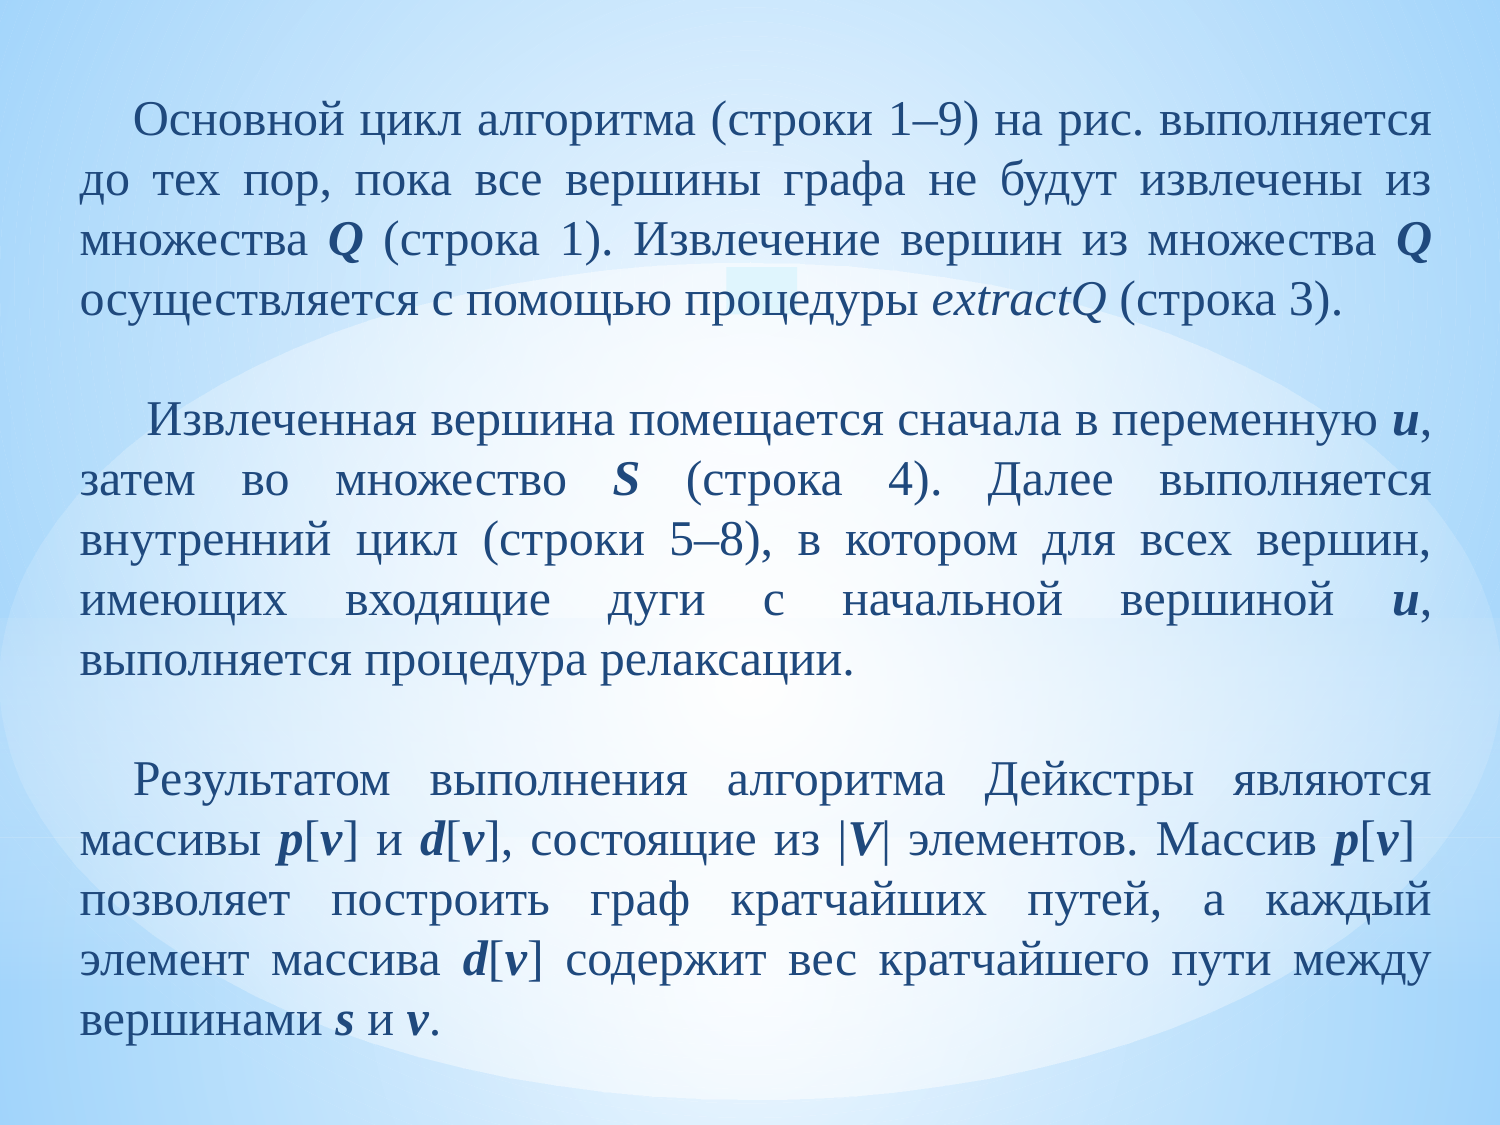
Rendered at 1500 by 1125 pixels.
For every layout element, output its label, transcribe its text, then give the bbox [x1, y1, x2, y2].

text_box Основной цикл алгоритма (строки 1–9) на рис. выполняется до тех пор, пока все вершины графа не будут извлечены из множества Q (строка 1). Извлечение вершин из множества Q осуществляется с помощью процедуры extractQ (строка 3). Извлеченная вершина помещается сначала в переменную u, затем во множество S (строка 4). Далее выполняется внутренний цикл (строки 5–8), в котором для всех вершин, имеющих входящие дуги с начальной вершиной u, выполняется процедура релаксации. Результатом выполнения алгоритма Дейкстры являются массивы p[v] и d[v], состоящие из |V| элементов. Массив p[v] позволяет построить граф кратчайших путей, а каждый элемент массива d[v] содержит вес кратчайшего пути между вершинами s и v. [64, 78, 1447, 1053]
